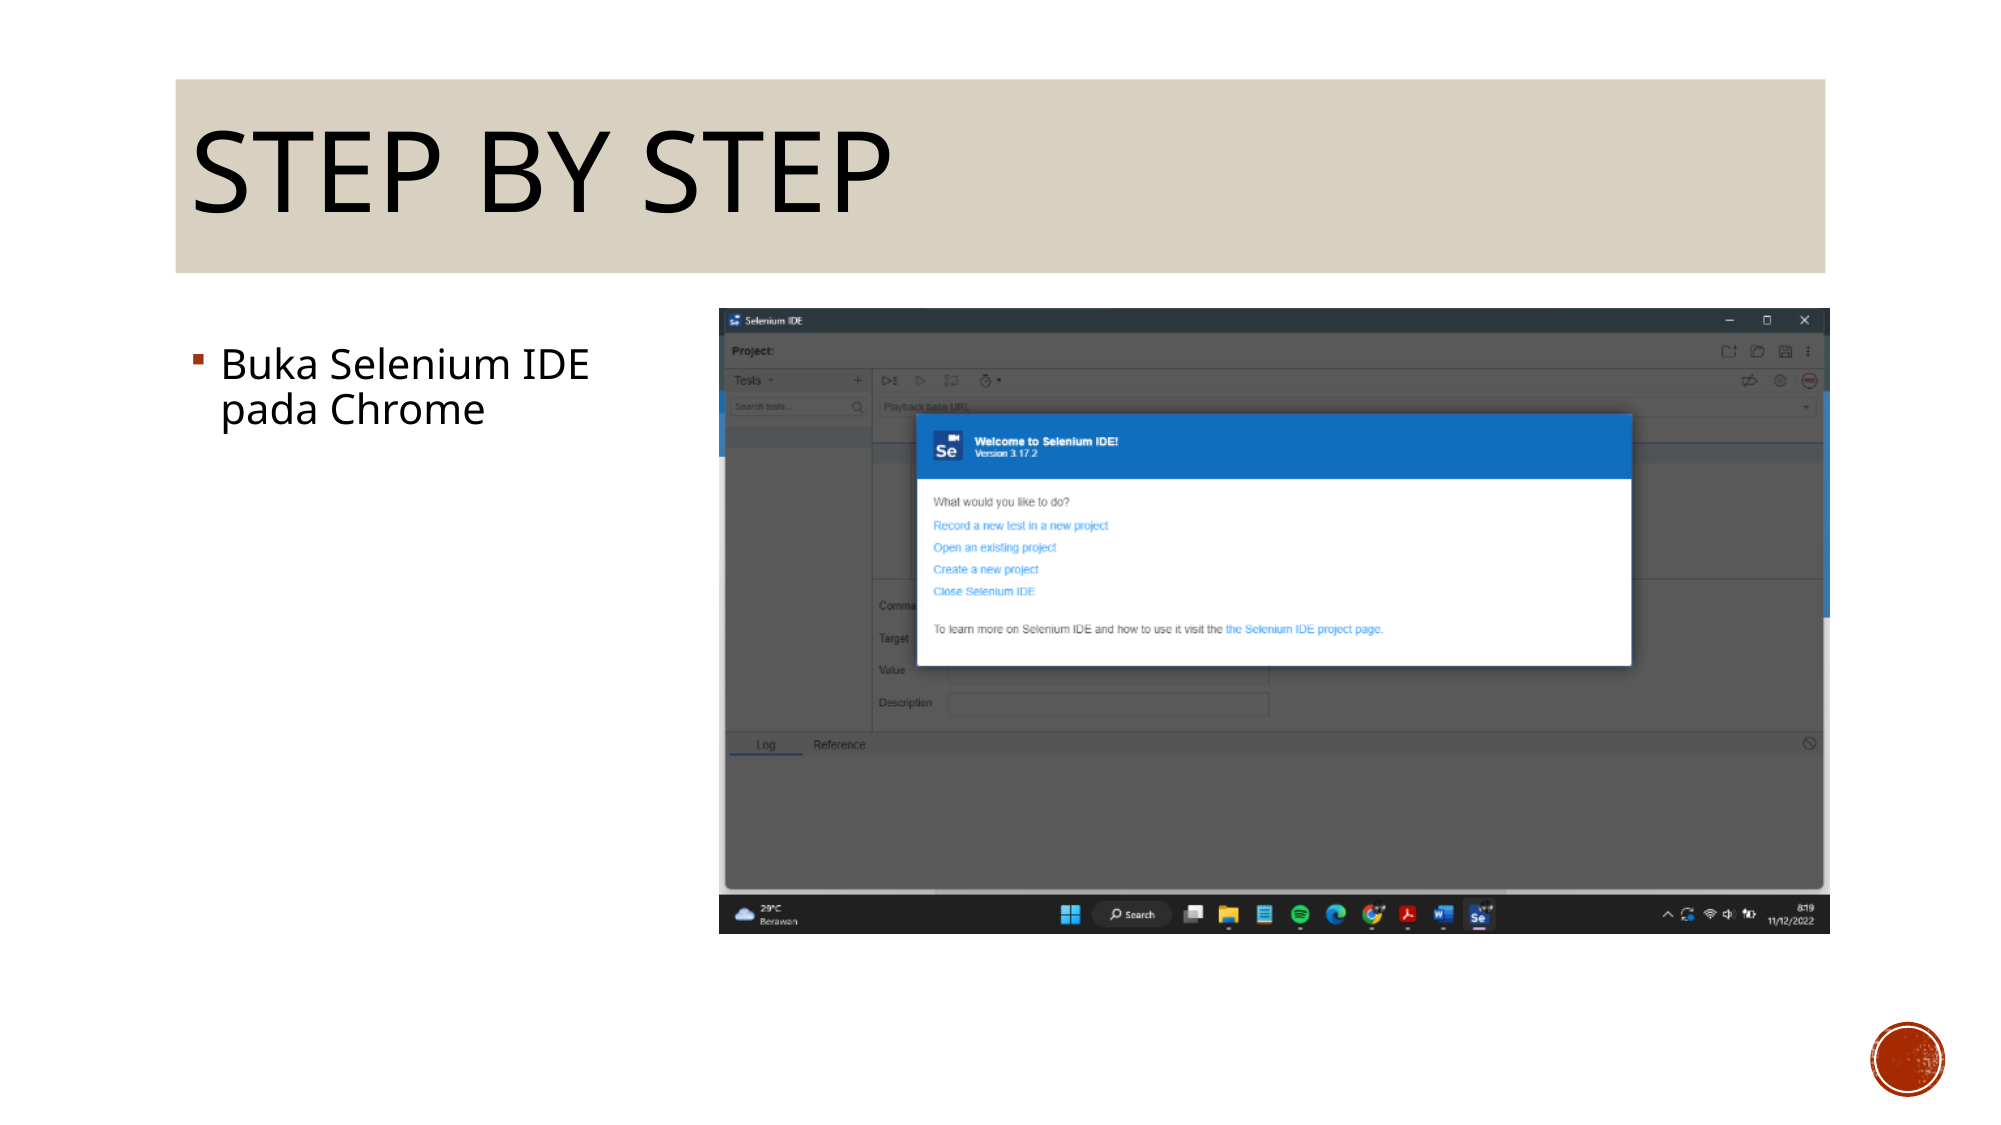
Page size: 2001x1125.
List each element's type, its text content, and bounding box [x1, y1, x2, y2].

picture [719, 308, 1830, 934]
title Step by step [175, 79, 1826, 274]
list Buka Selenium IDE pada Chrome [175, 336, 681, 921]
